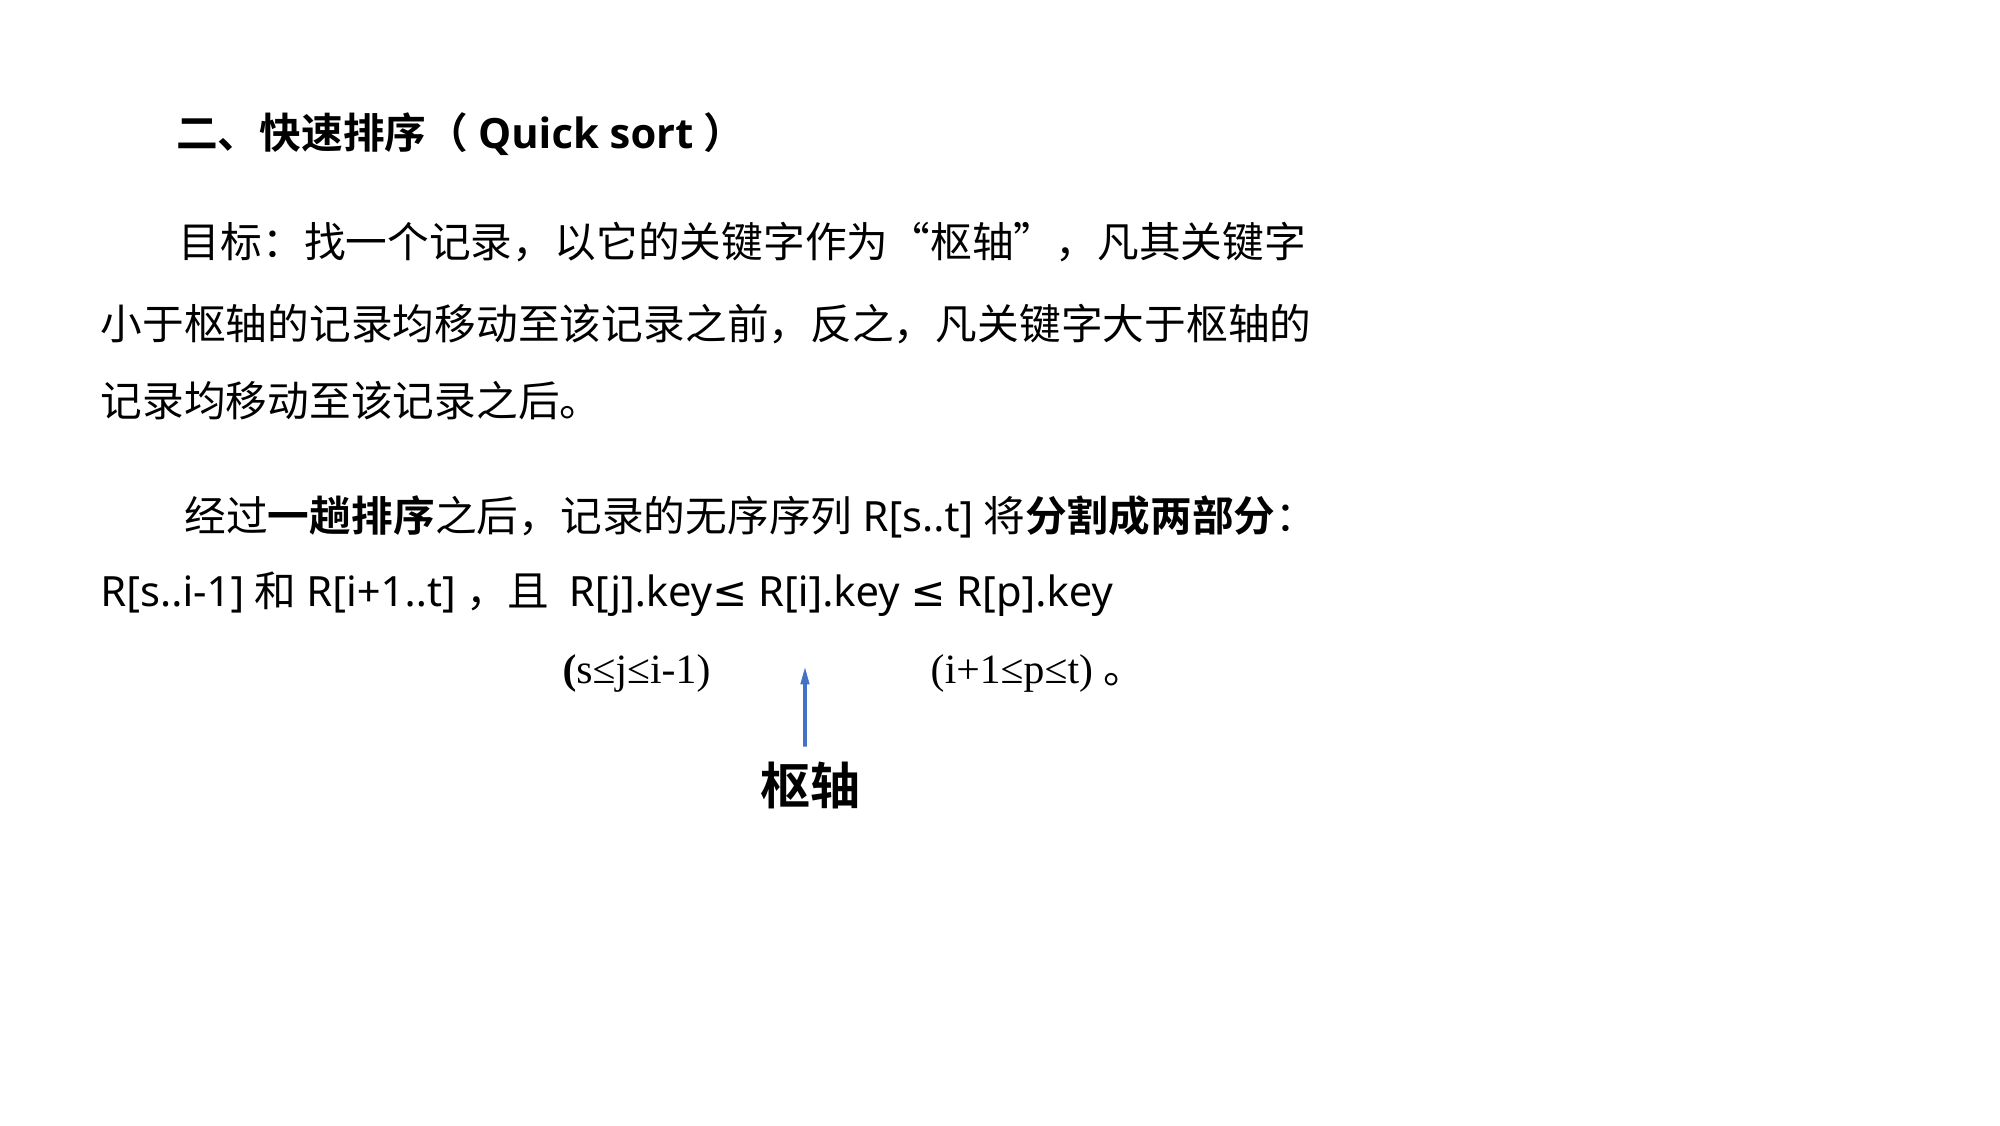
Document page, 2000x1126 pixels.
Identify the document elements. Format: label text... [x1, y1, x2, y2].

text_box 目标：找一个记录，以它的关键字作为“枢轴”，凡其关键字小于枢轴的记录均移动至该记录之前，反之，凡关键字大于枢轴的记录均移动至该记录之后。 [85, 186, 1340, 433]
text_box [716, 664, 906, 823]
text_box 二、快速排序（Quick sort） [161, 99, 1000, 165]
text_box 经过一趟排序之后，记录的无序序列R[s..t]将分割成两部分：R[s..i-1]和R[i+1..t]，且 R[j].key≤ R[i].key ≤ R[p].key (s≤j≤i-1) (i+1≤p≤t)。 [85, 457, 1329, 700]
